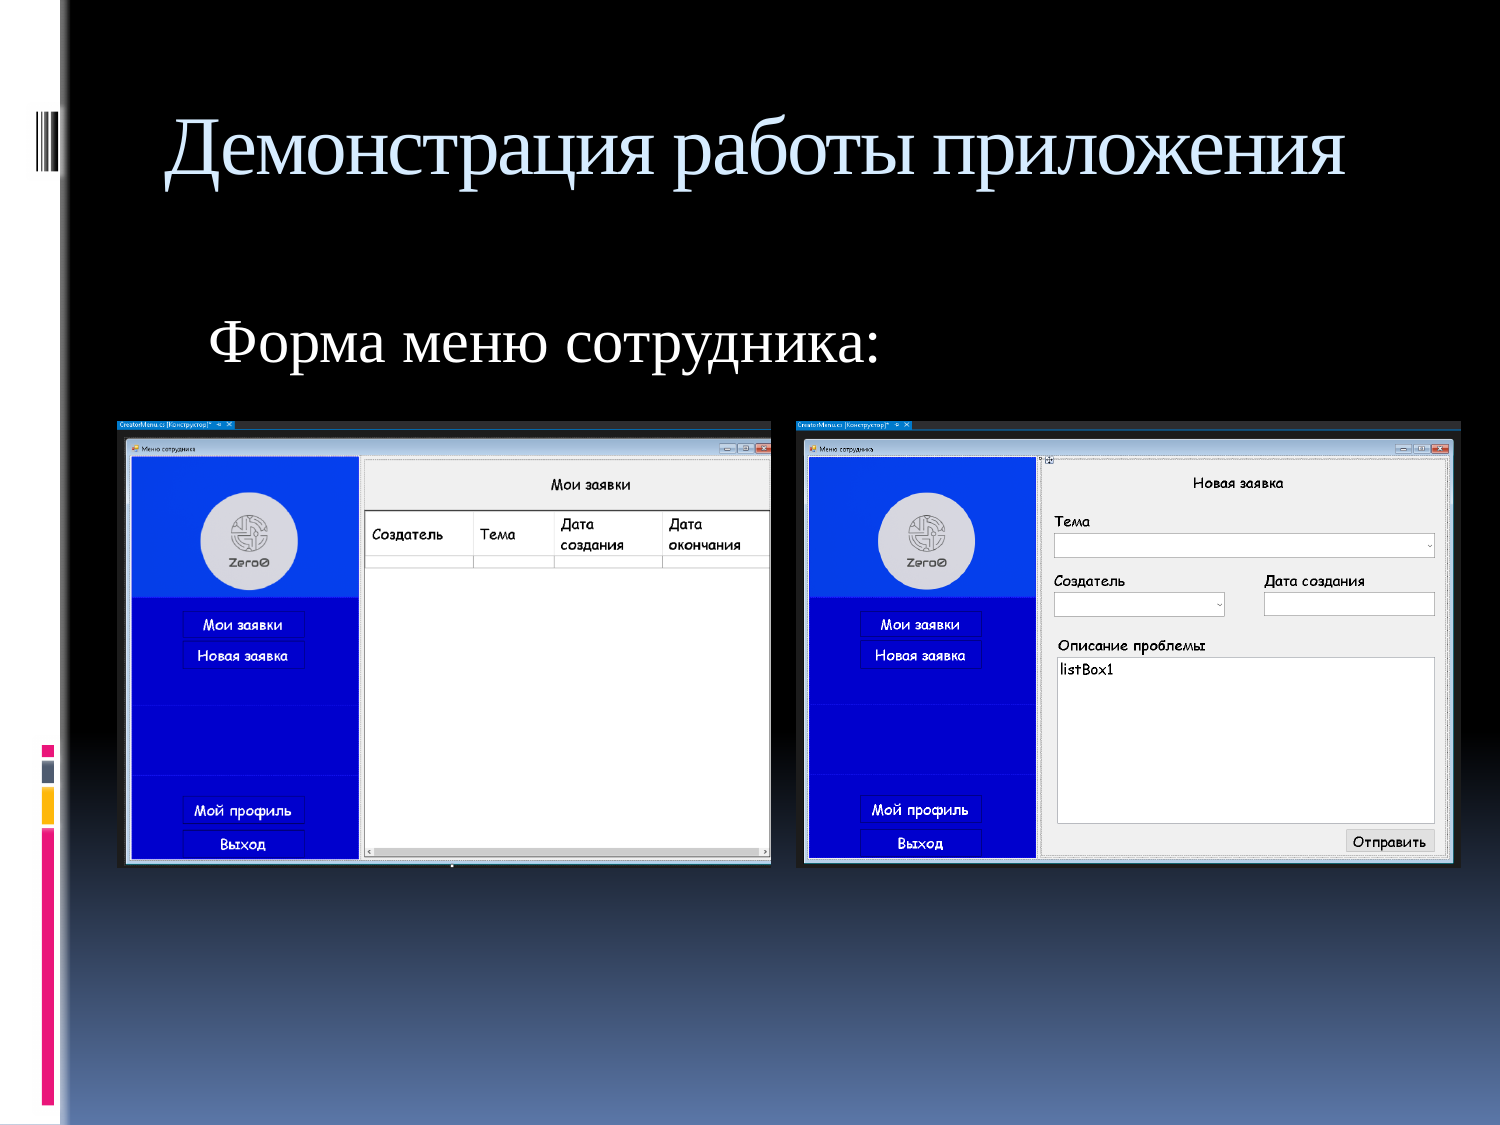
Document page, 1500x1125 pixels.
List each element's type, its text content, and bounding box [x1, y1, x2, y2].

picture [796, 421, 1461, 868]
title Демонстрация работы приложения [150, 83, 1425, 234]
picture [116, 421, 771, 868]
list Форма меню сотрудника: [150, 292, 1425, 1043]
